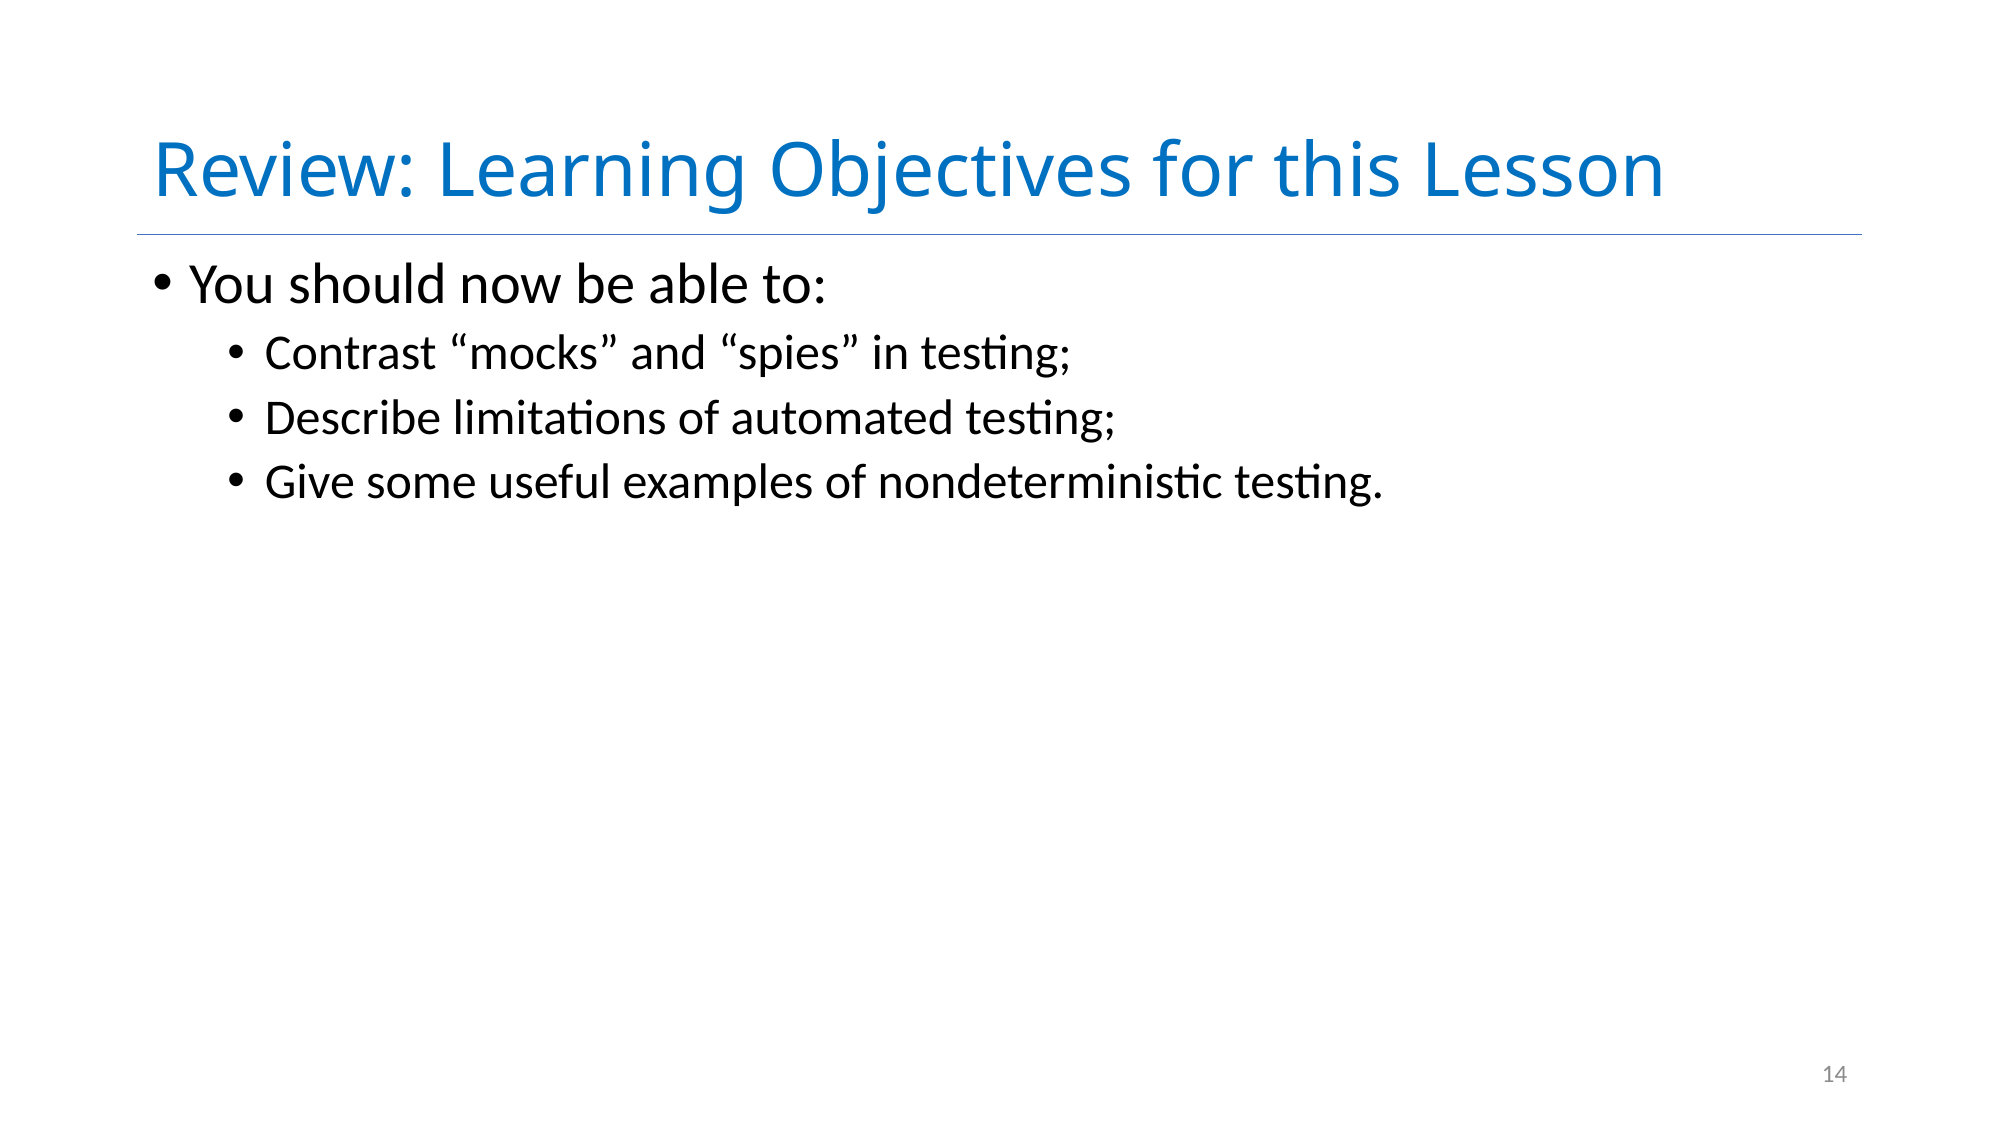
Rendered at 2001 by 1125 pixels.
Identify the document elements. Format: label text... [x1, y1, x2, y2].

slide_number 14 [1412, 1042, 1863, 1103]
title Review: Learning Objectives for this Lesson [137, 3, 1863, 221]
list You should now be able to: Contrast “mocks” and “spies” in testing; Describe limitations of automated testing; Give some useful examples of nondeterministic testing. [137, 246, 1432, 960]
